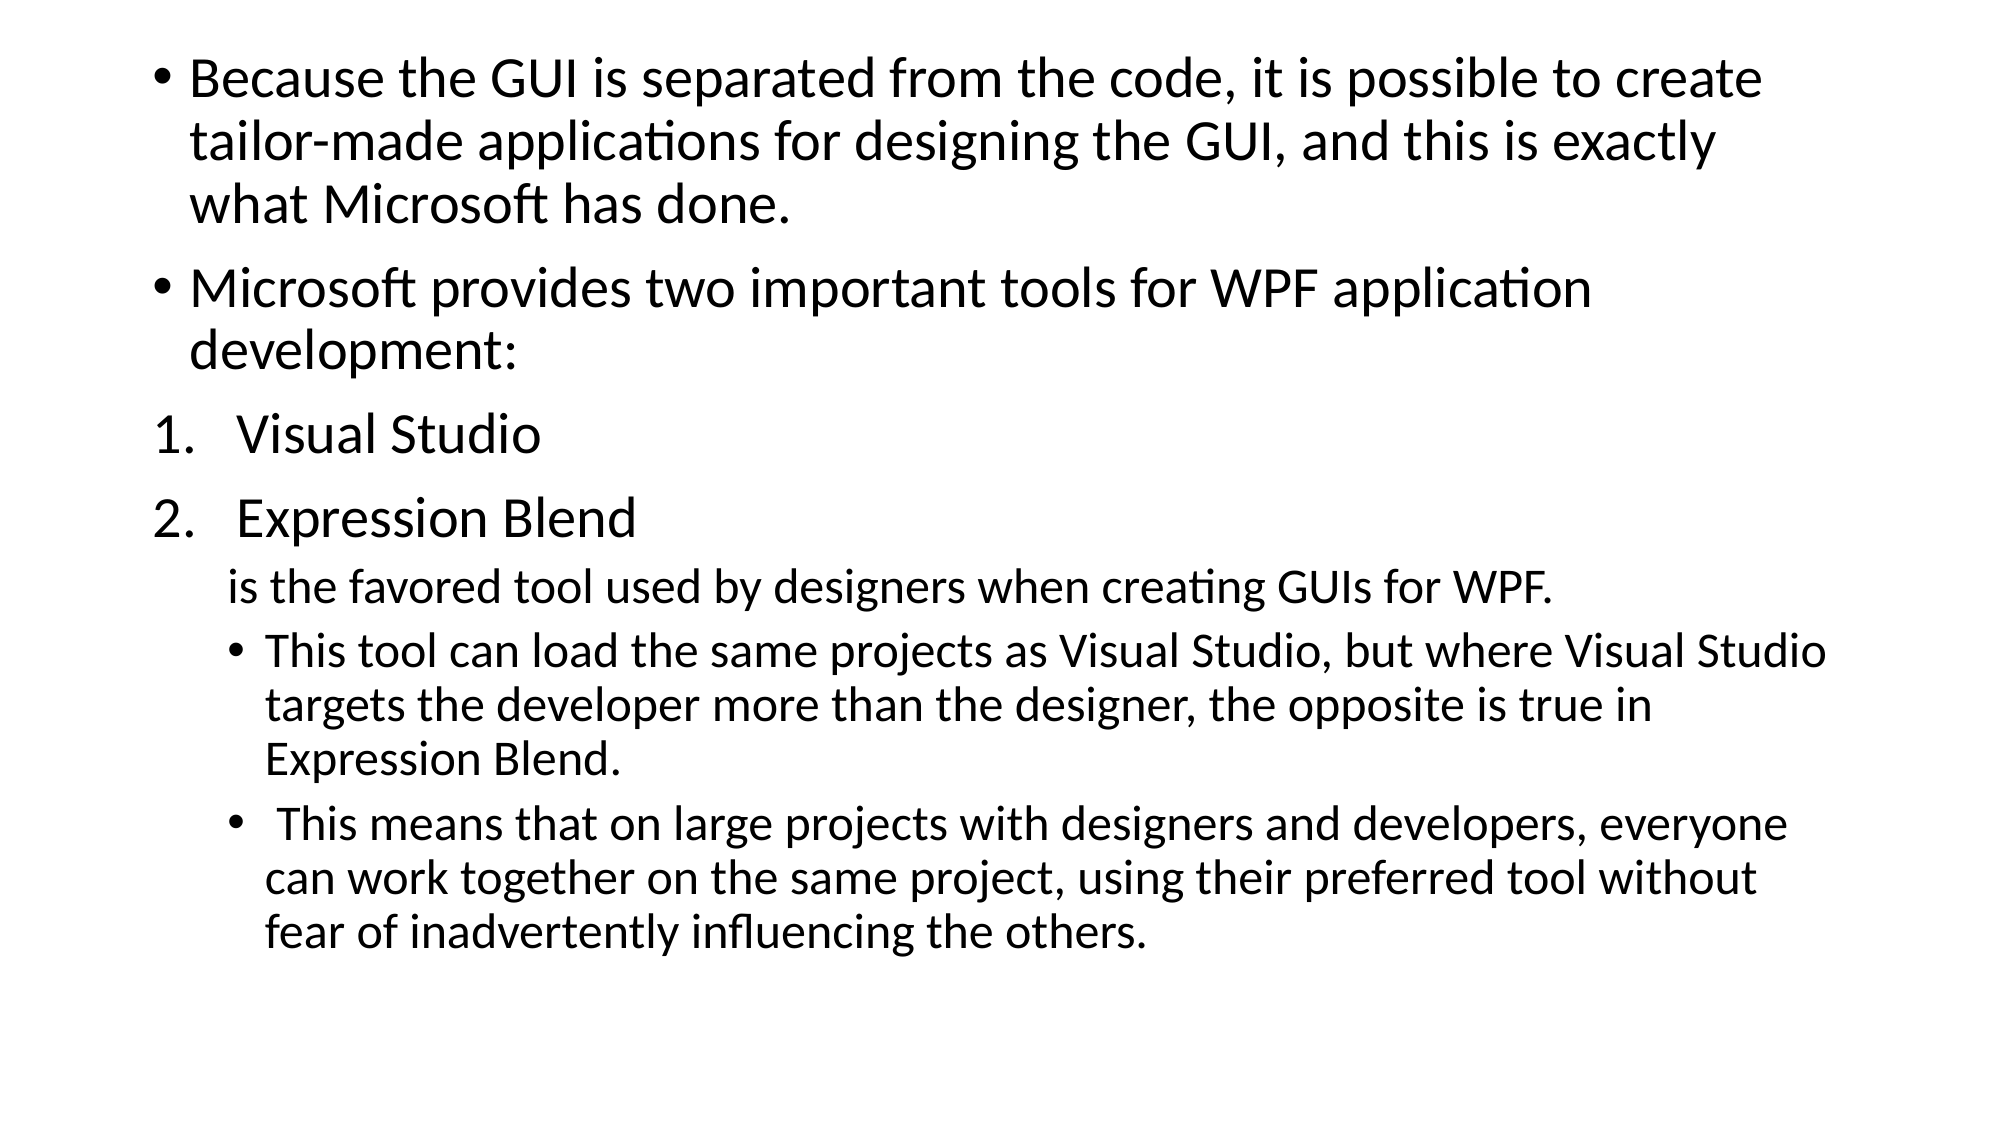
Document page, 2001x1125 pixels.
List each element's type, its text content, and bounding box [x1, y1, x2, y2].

list Because the GUI is separated from the code, it is possible to create tailor-made applications for designing the GUI, and this is exactly what Microsoft has done. Microsoft provides two important tools for WPF application development: Visual Studio Expression Blend is the favored tool used by designers when creating GUIs for WPF. This tool can load the same projects as Visual Studio, but where Visual Studio targets the developer more than the designer, the opposite is true in Expression Blend. This means that on large projects with designers and developers, everyone can work together on the same project, using their preferred tool without fear of inadvertently influencing the others. [137, 40, 1863, 1014]
